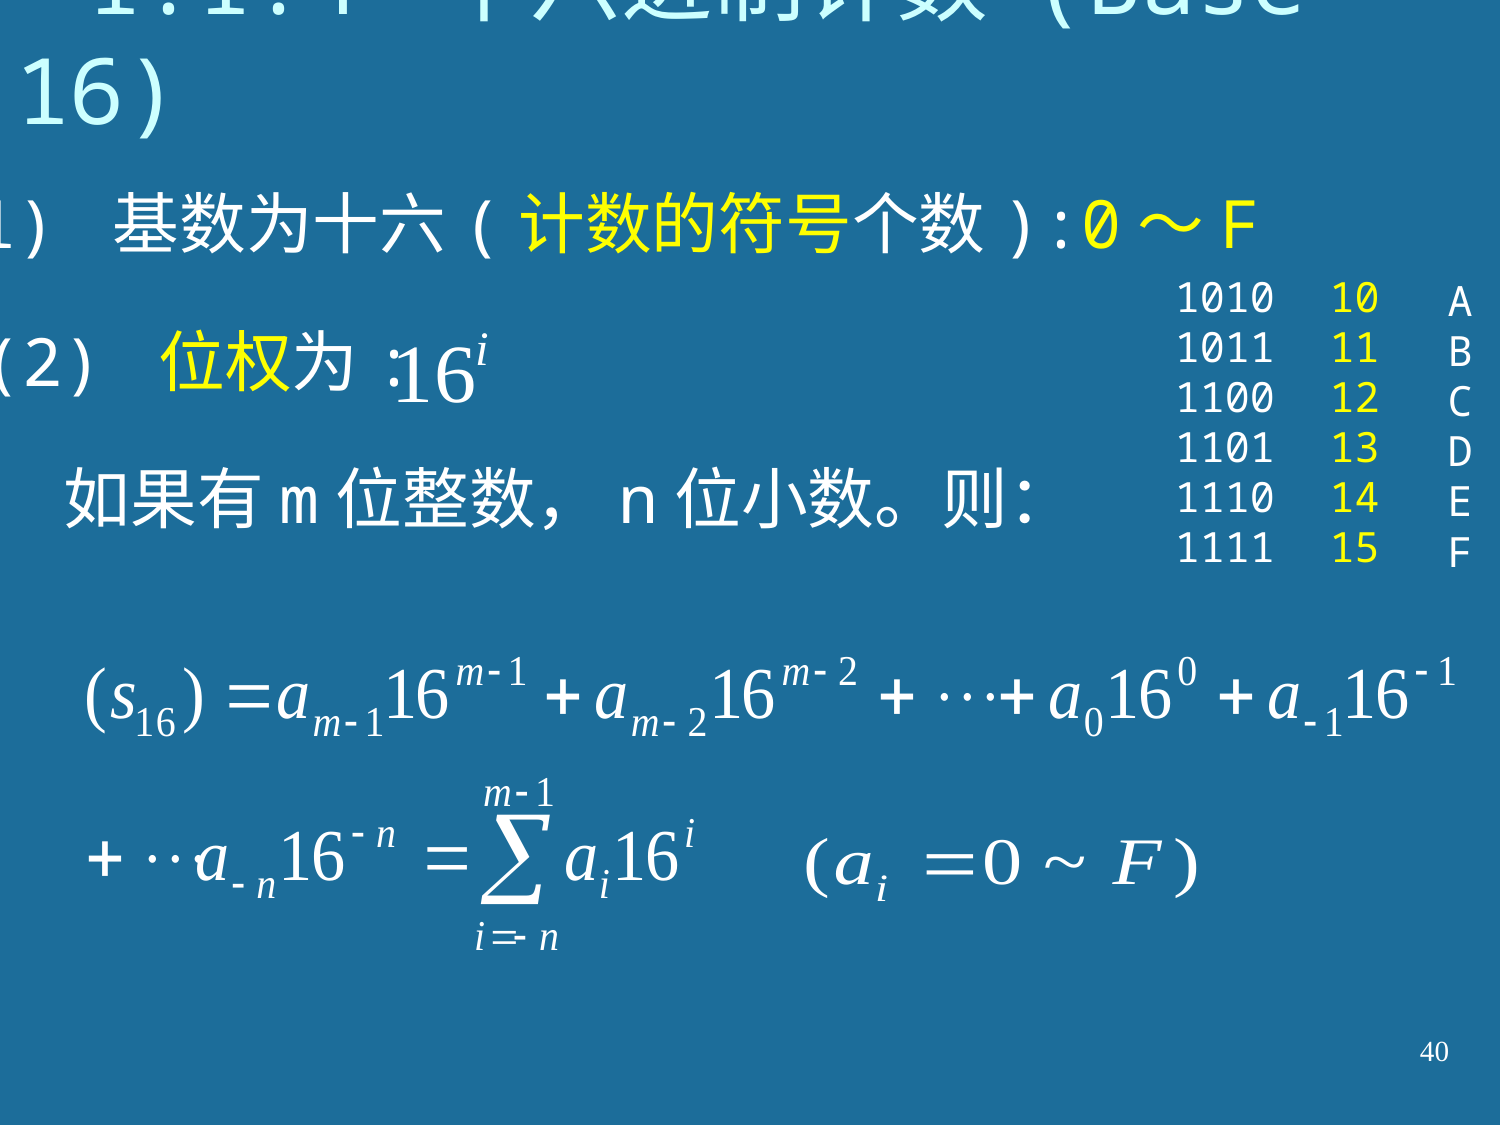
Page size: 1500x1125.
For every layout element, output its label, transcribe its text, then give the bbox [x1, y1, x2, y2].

slide_number 40 [1151, 1025, 1465, 1100]
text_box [74, 637, 1463, 963]
text_box (1) 基数为十六(计数的符号个数):0～F [0, 174, 1275, 270]
title 1.1.4 十六进制计数 (Base 16) [0, 24, 1450, 150]
text_box 如果有m位整数，n位小数。则： [48, 449, 1090, 545]
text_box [1159, 263, 1486, 587]
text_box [0, 312, 501, 419]
